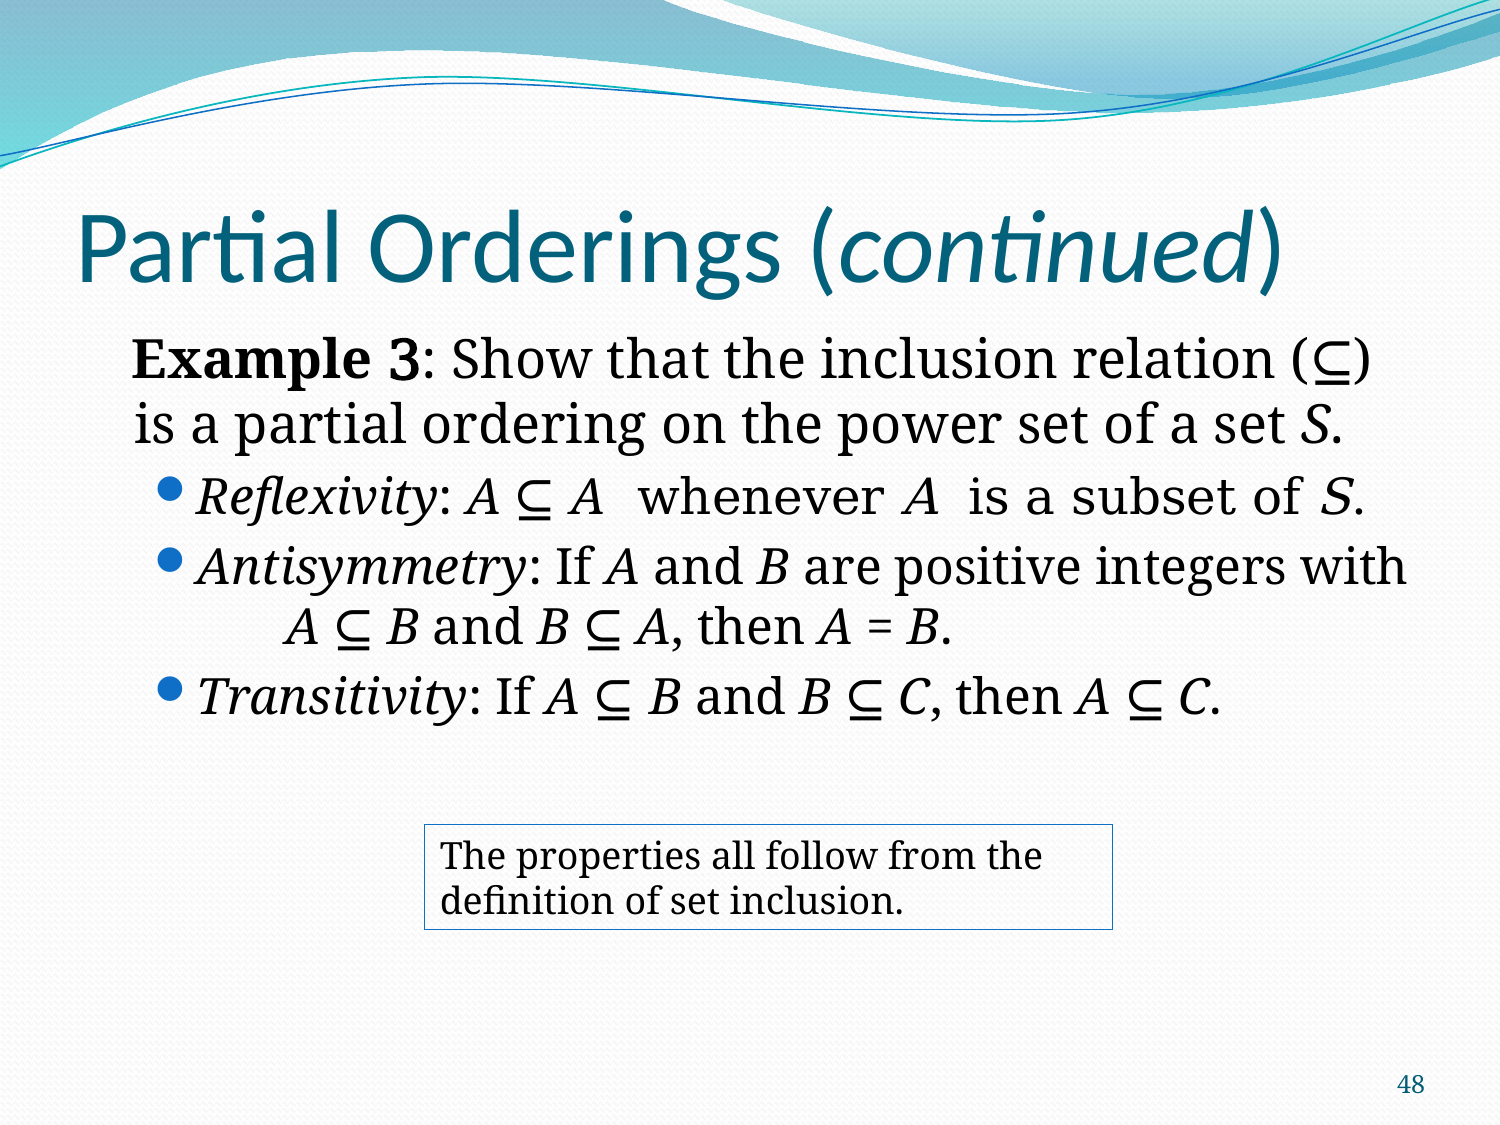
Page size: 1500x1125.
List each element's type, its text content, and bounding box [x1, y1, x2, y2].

slide_number 48 [1299, 1042, 1425, 1103]
text_box The properties all follow from the definition of set inclusion. [424, 824, 1113, 930]
title Partial Orderings (continued) [75, 115, 1425, 303]
list Example 3: Show that the inclusion relation (⊆) is a partial ordering on the power set of a set S. Reflexivity: A ⊆ A whenever A is a subset of S. Antisymmetry: If A and B are positive integers with A ⊆ B and B ⊆ A, then A = B. Transitivity: If A ⊆ B and B ⊆ C, then A ⊆ C. [75, 317, 1425, 1038]
